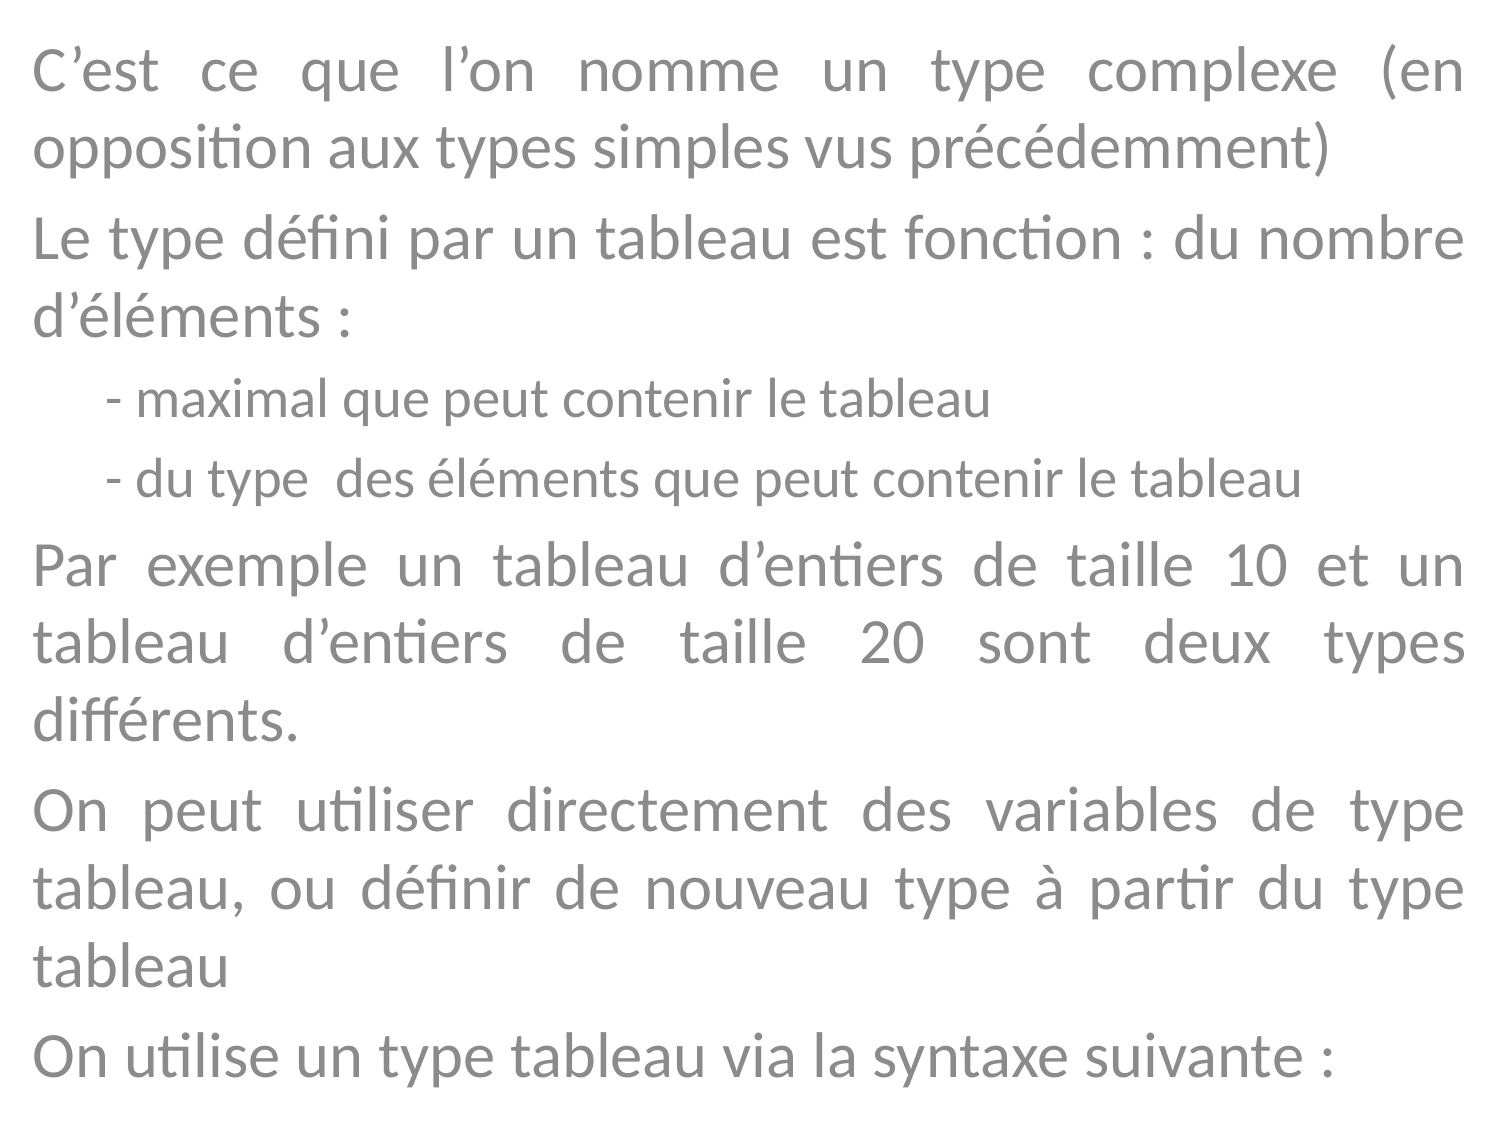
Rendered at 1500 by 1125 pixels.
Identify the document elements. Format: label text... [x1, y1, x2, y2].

subtitle C’est ce que l’on nomme un type complexe (en opposition aux types simples vus précédemment) Le type défini par un tableau est fonction : du nombre d’éléments : - maximal que peut contenir le tableau - du type des éléments que peut contenir le tableau Par exemple un tableau d’entiers de taille 10 et un tableau d’entiers de taille 20 sont deux types différents. On peut utiliser directement des variables de type tableau, ou définir de nouveau type à partir du type tableau On utilise un type tableau via la syntaxe suivante : [17, 19, 1483, 1106]
